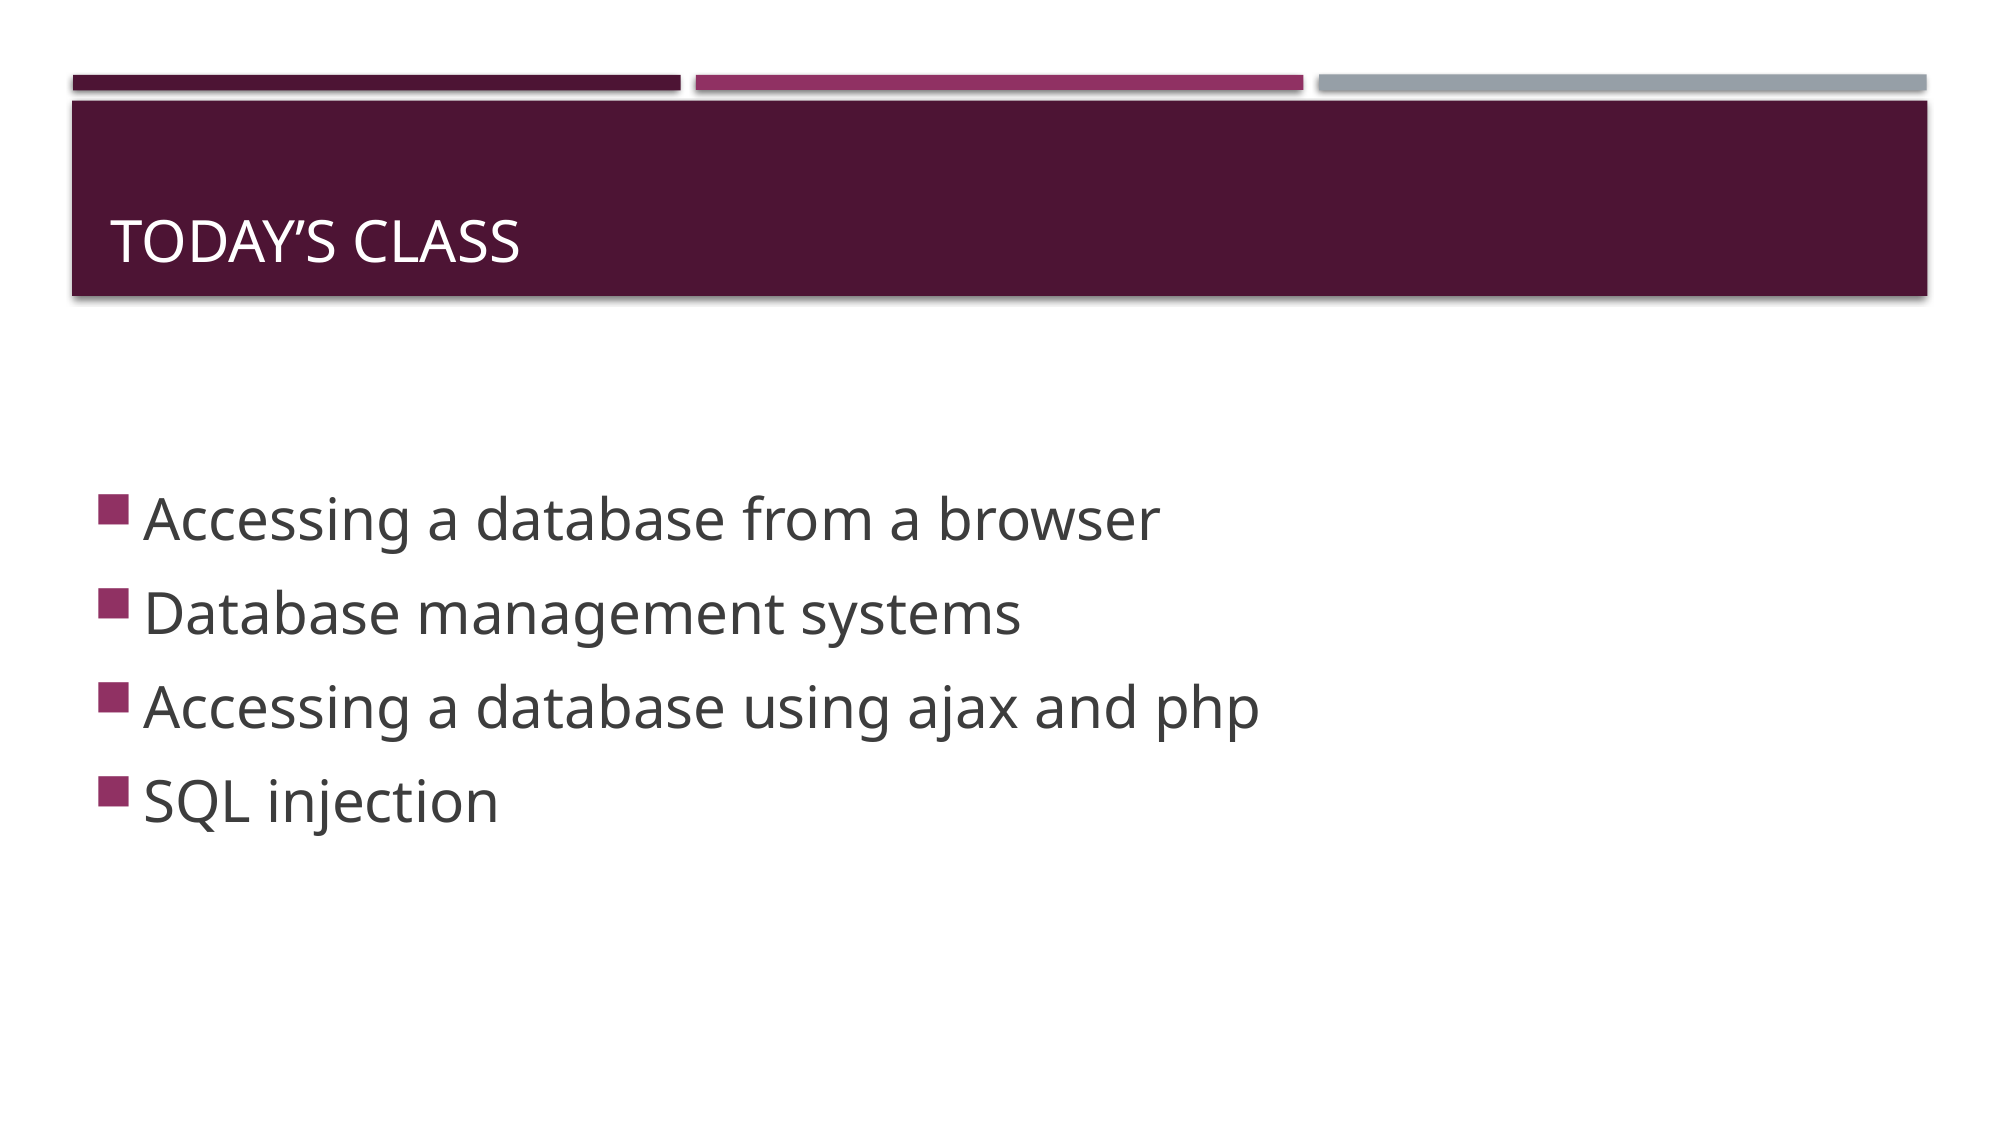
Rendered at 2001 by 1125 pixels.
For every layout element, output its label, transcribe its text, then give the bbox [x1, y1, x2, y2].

title Today’s Class [95, 115, 1905, 282]
list Accessing a database from a browser Database management systems Accessing a database using ajax and php SQL injection [77, 380, 1888, 980]
